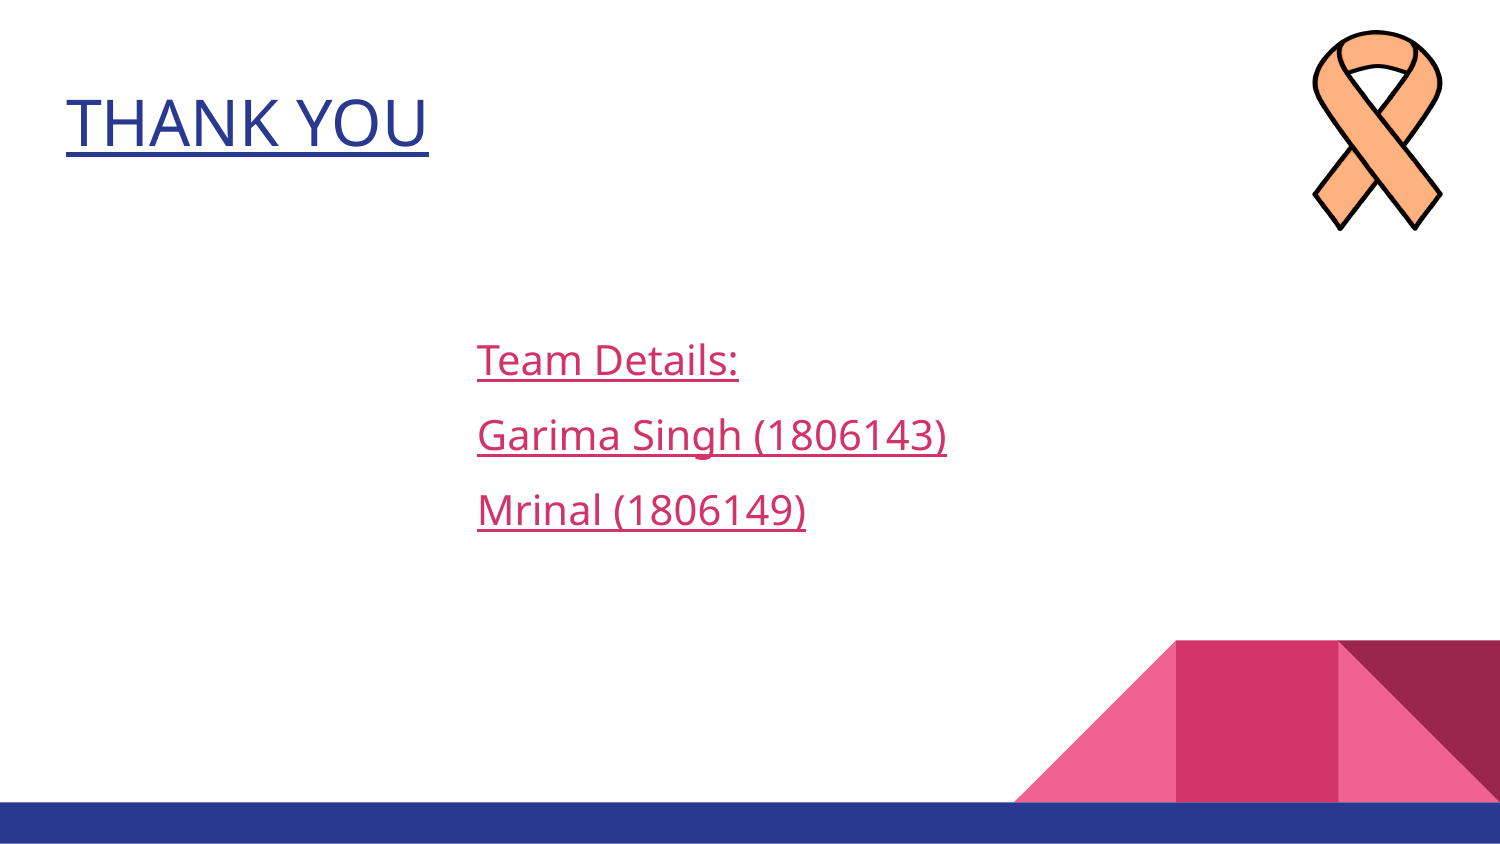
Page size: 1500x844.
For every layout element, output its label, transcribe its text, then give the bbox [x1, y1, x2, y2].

title THANK YOU [51, 67, 1250, 167]
list Team Details: Garima Singh (1806143) Mrinal (1806149) [461, 293, 1039, 651]
picture [1255, 29, 1500, 232]
